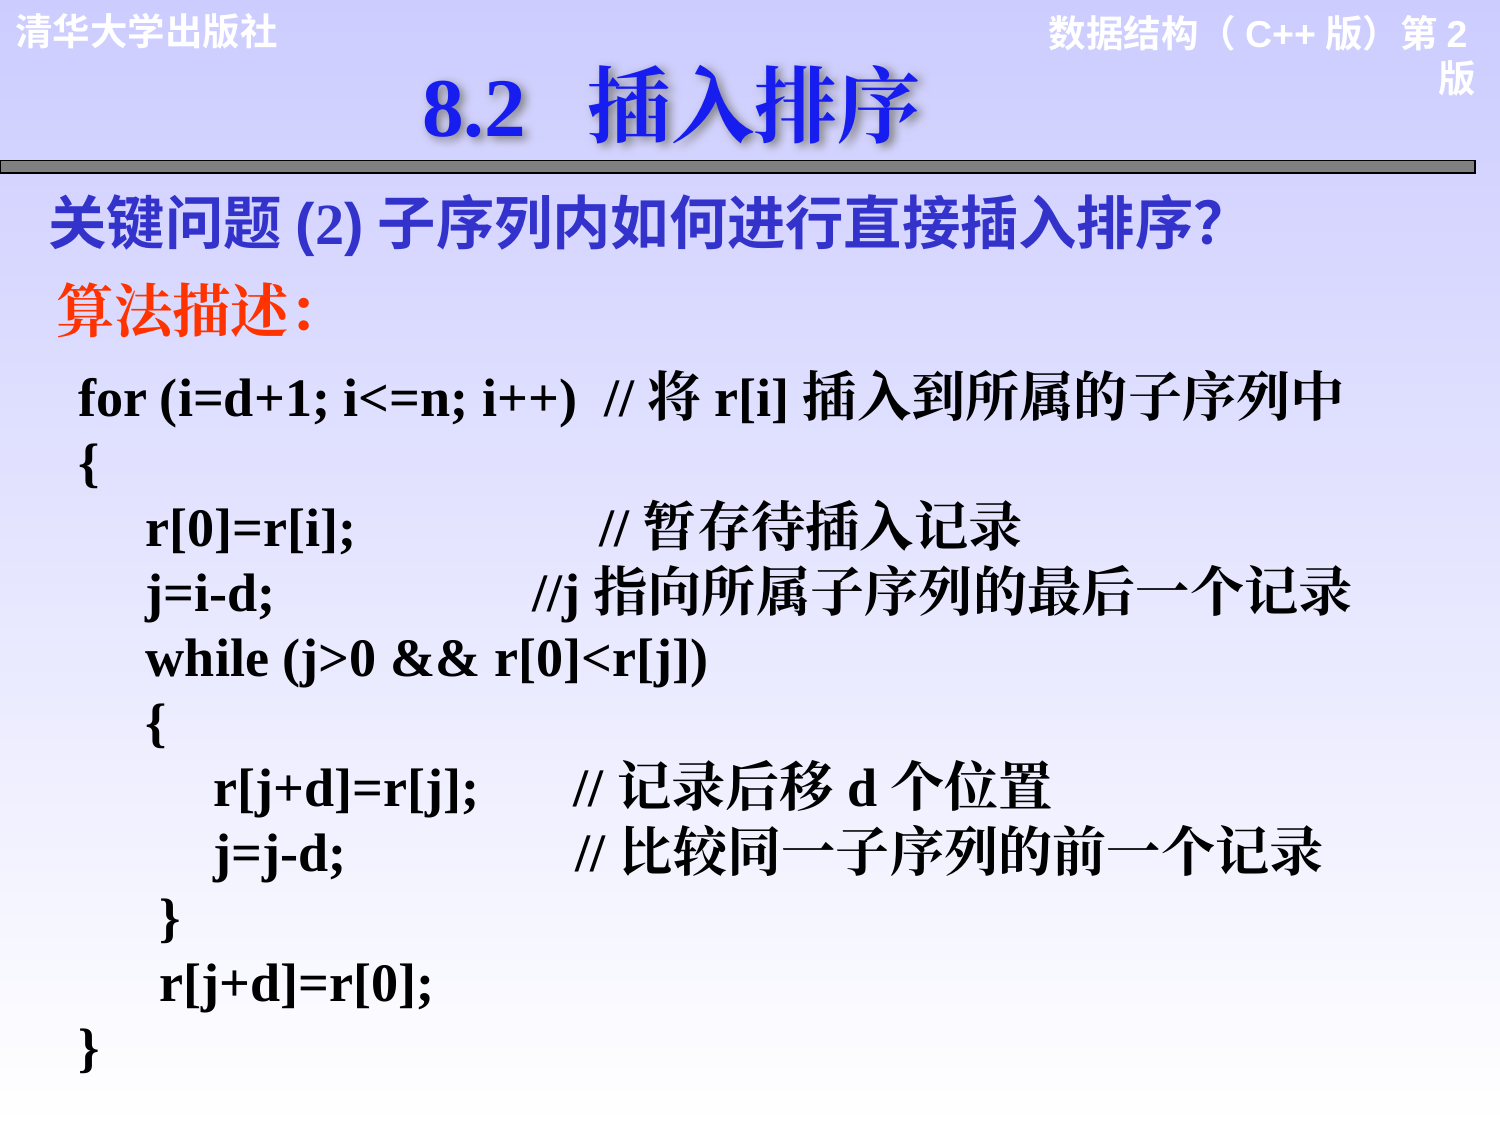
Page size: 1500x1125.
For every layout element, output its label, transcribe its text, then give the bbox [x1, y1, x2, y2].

text_box 关键问题(2)子序列内如何进行直接插入排序？ [33, 178, 1422, 264]
text_box 8.2 插入排序 [407, 45, 1013, 161]
text_box 算法描述： [41, 267, 1092, 353]
text_box for (i=d+1; i<=n; i++) //将r[i]插入到所属的子序列中 { r[0]=r[i]; //暂存待插入记录 j=i-d; //j指向所属子序列的最后一个记录 while (j>0 && r[0]<r[j]) { r[j+d]=r[j]; //记录后移d个位置 j=j-d; //比较同一子序列的前一个记录 } r[j+d]=r[0]; } [63, 354, 1414, 1086]
